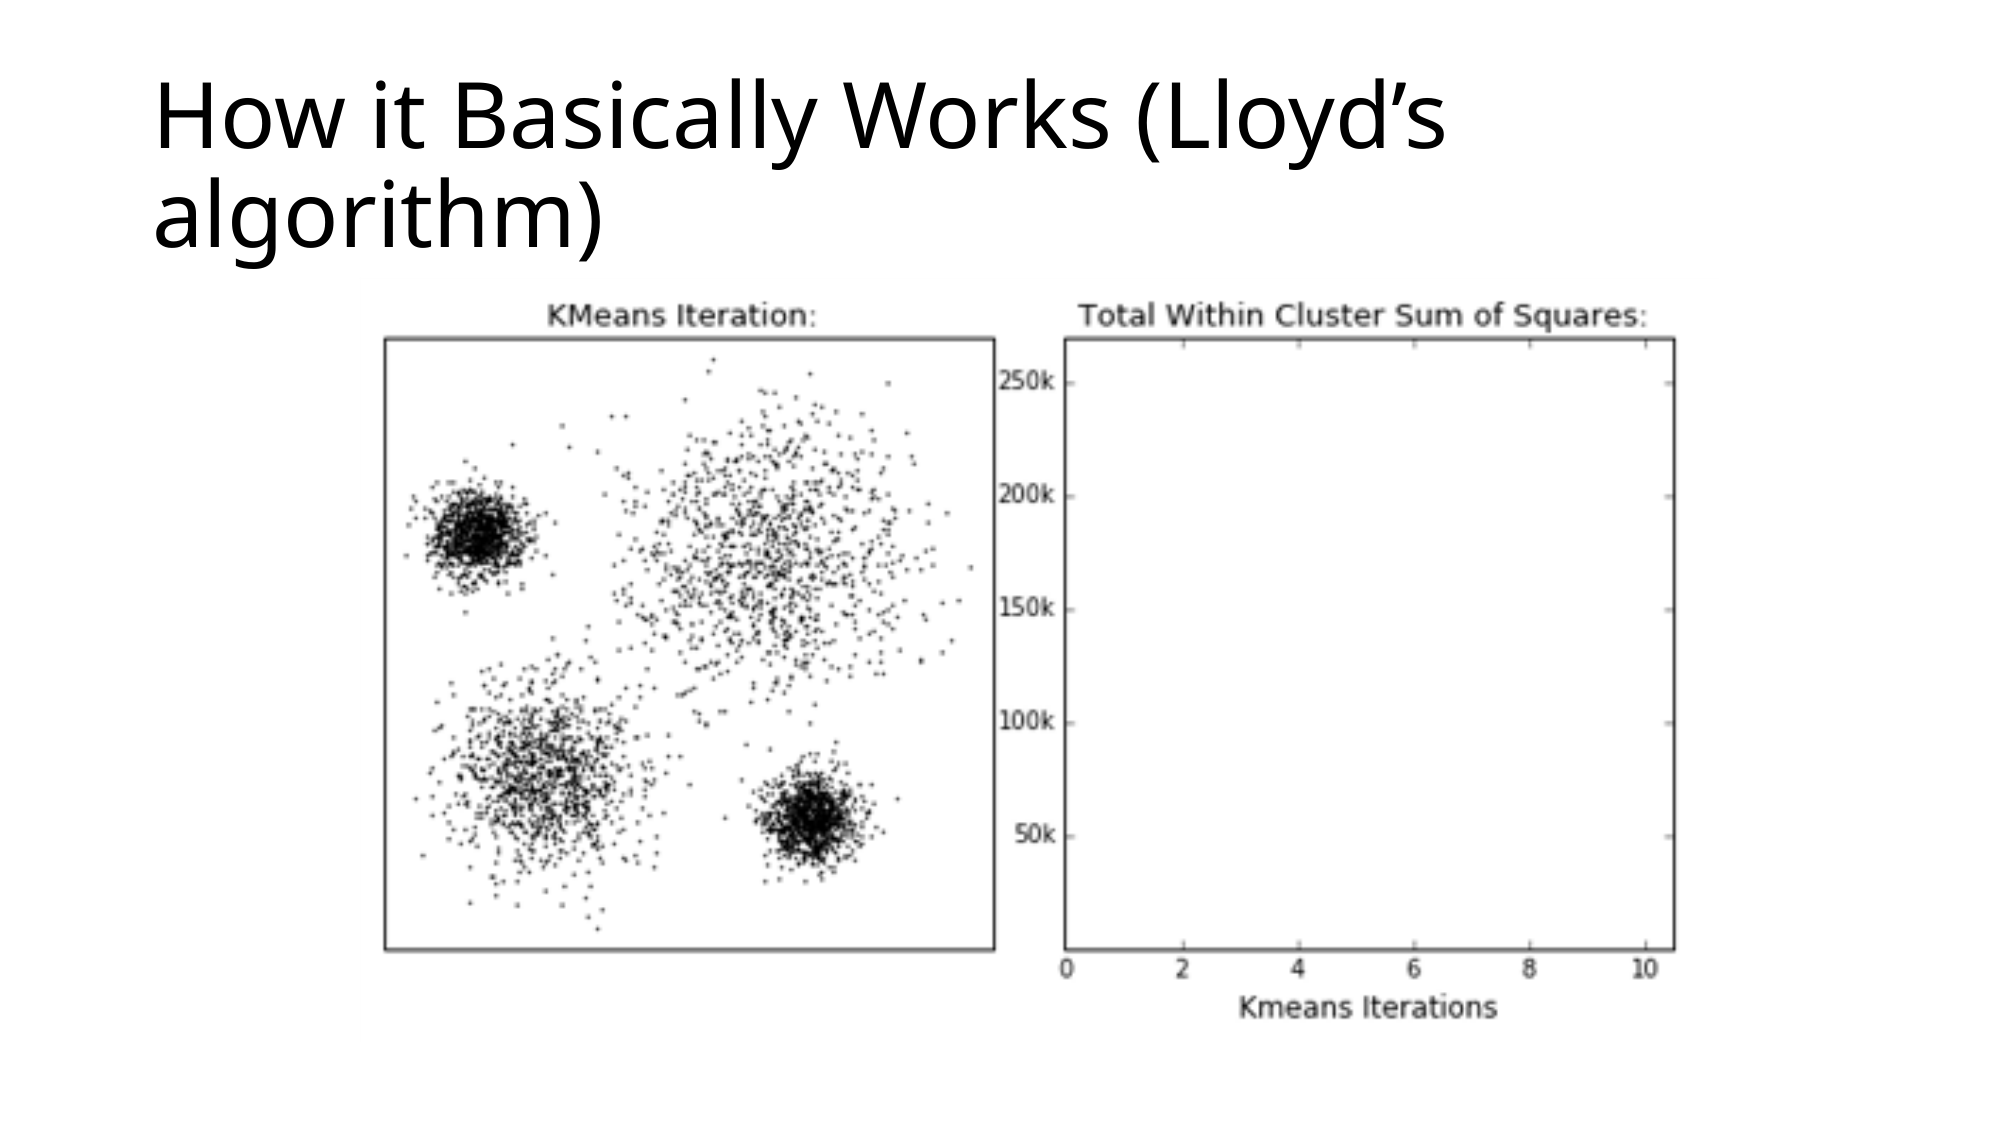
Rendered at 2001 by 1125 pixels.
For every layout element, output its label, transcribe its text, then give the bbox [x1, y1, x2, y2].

title How it Basically Works (Lloyd’s algorithm) [137, 59, 1863, 278]
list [359, 277, 1719, 1042]
